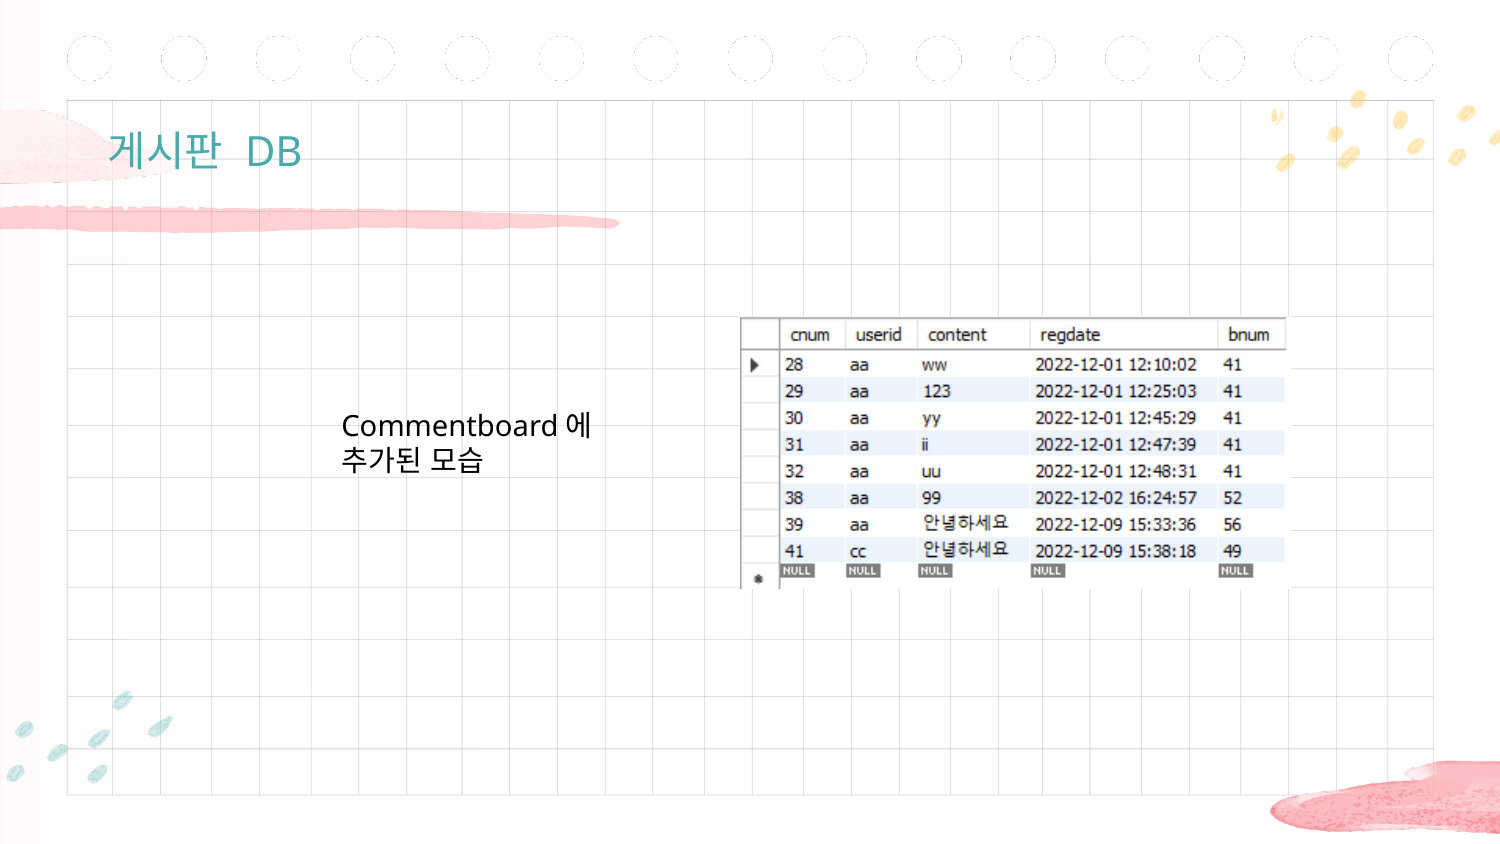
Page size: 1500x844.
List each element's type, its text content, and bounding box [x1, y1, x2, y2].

text_box 게시판 DB [93, 117, 511, 183]
text_box Commentboard에 추가된 모습 [326, 399, 661, 485]
picture [0, 0, 1500, 844]
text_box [0, 204, 621, 234]
